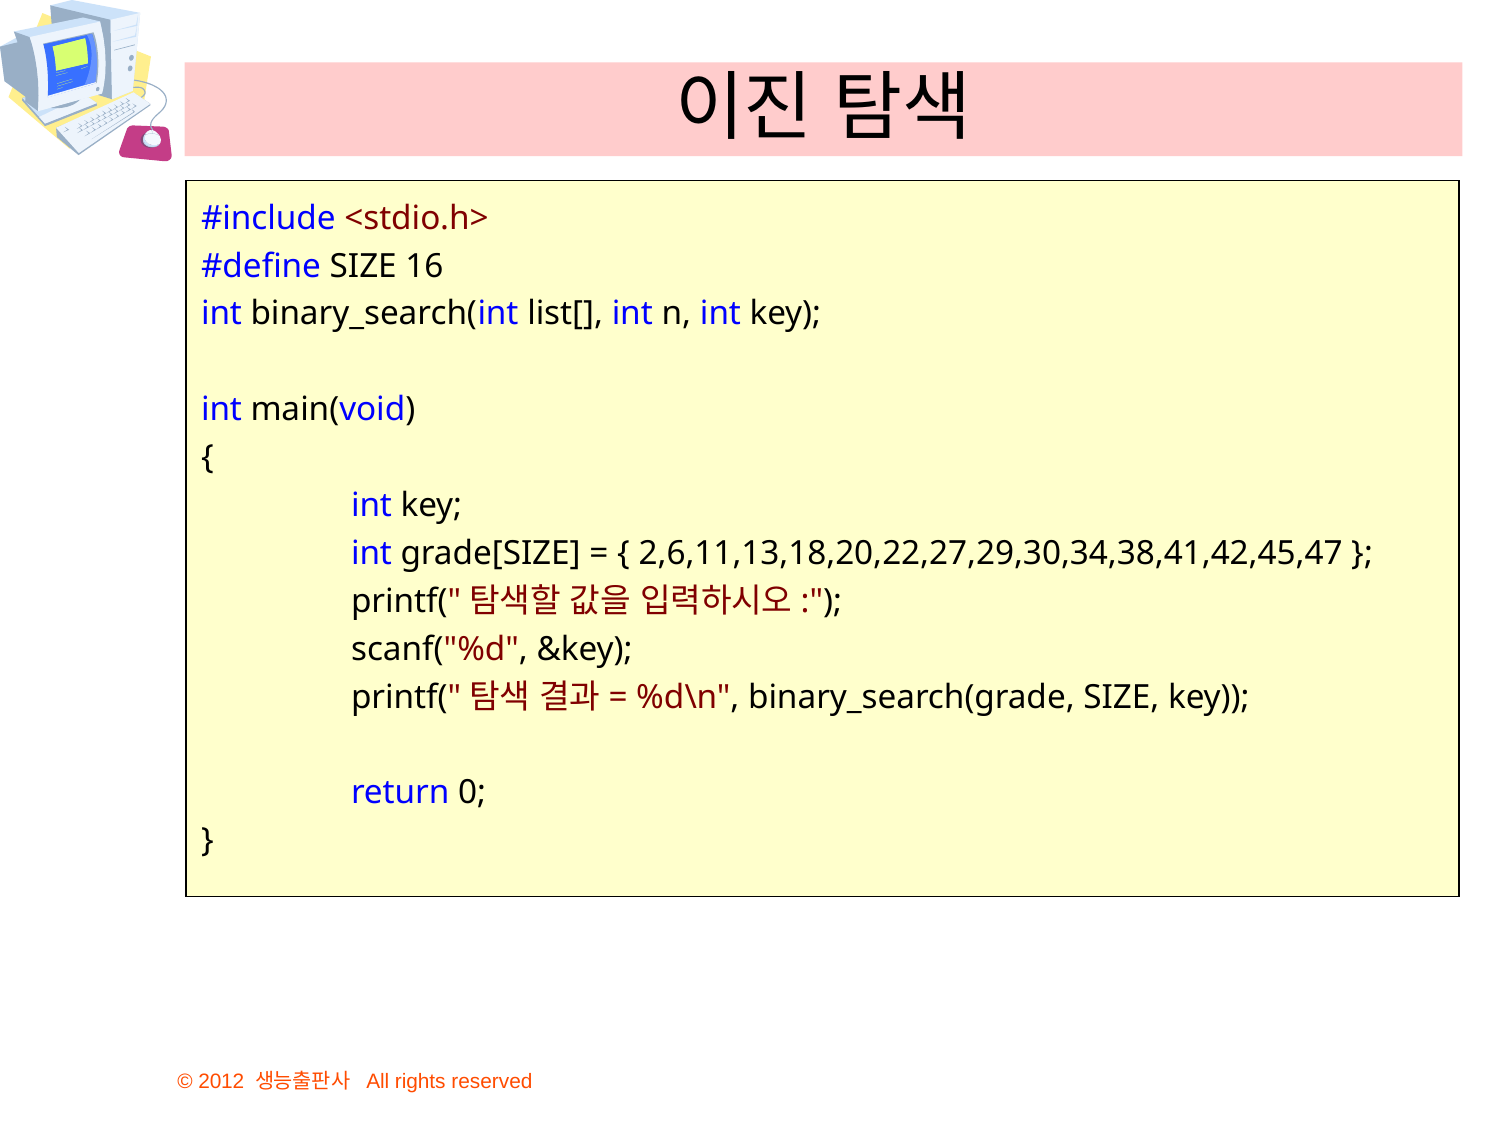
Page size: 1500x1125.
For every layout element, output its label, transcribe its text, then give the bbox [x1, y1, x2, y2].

text_box #include <stdio.h> #define SIZE 16 int binary_search(int list[], int n, int key); int main(void) { int key; int grade[SIZE] = { 2,6,11,13,18,20,22,27,29,30,34,38,41,42,45,47 }; printf("탐색할 값을 입력하시오:"); scanf("%d", &key); printf("탐색 결과= %d\n", binary_search(grade, SIZE, key)); return 0; } [186, 180, 1460, 897]
title 이진 탐색 [184, 62, 1463, 157]
